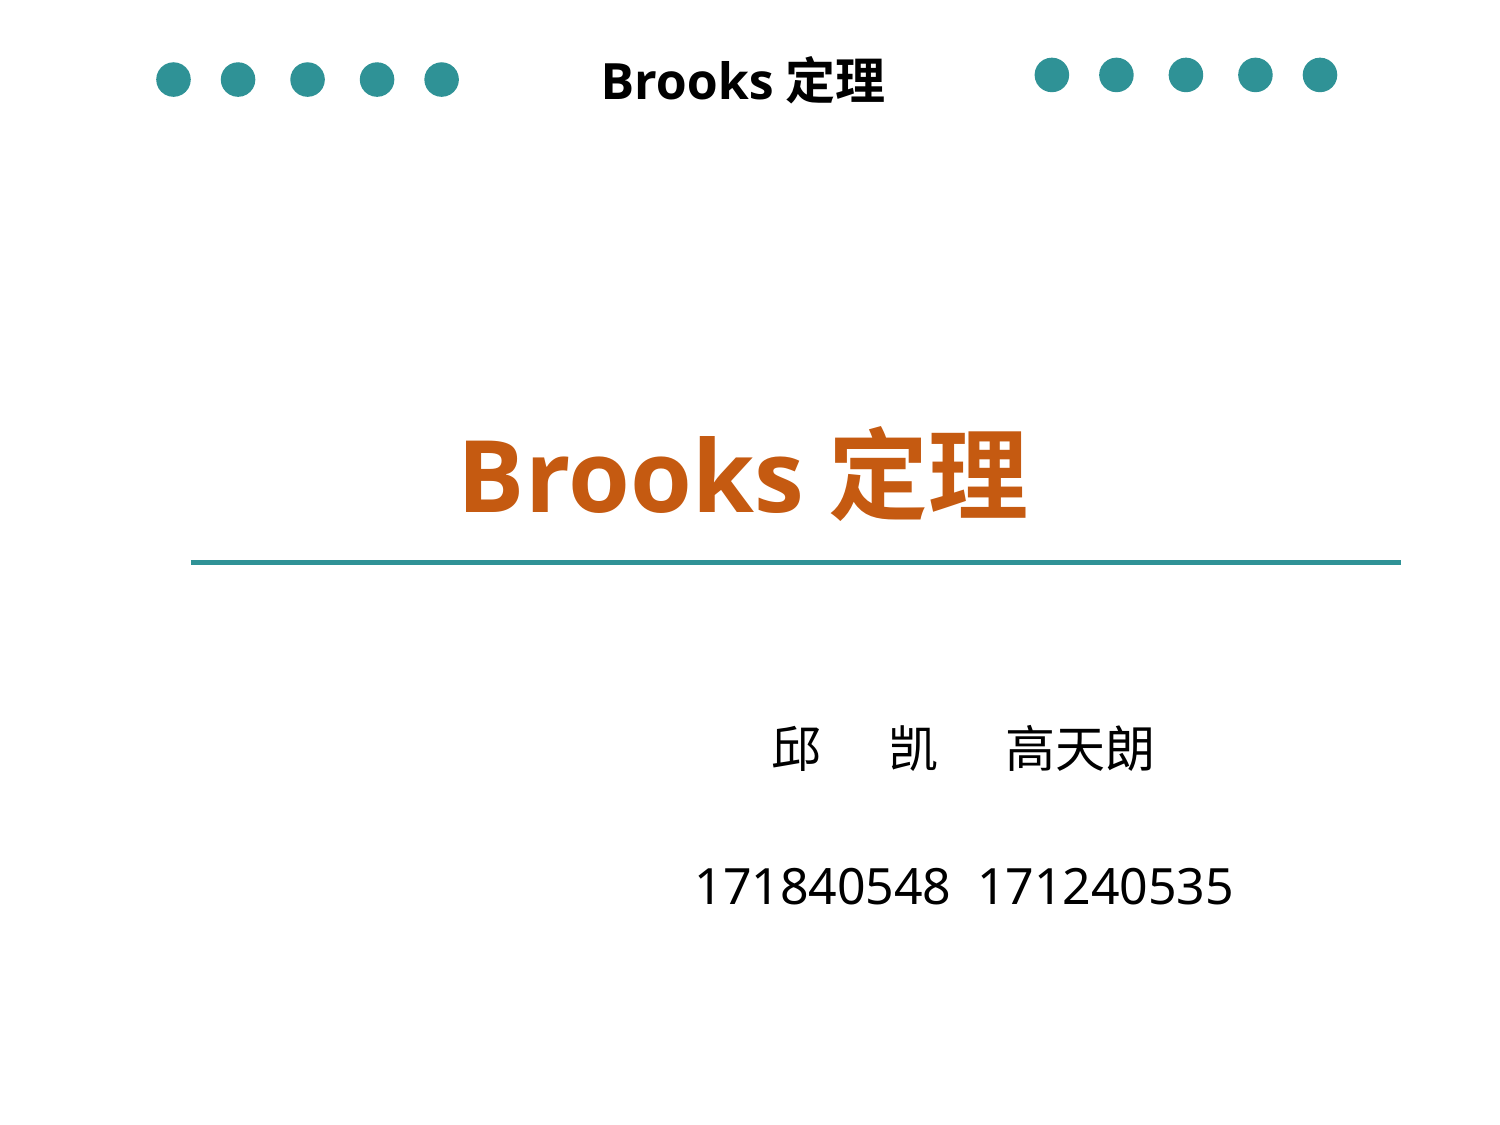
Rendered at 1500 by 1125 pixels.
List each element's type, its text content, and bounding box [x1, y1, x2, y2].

title Brooks定理 [24, 373, 1462, 587]
list 邱 凯 高天朗 [689, 716, 1239, 787]
text_box 171840548 171240535 [570, 854, 1358, 924]
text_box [156, 41, 1338, 118]
